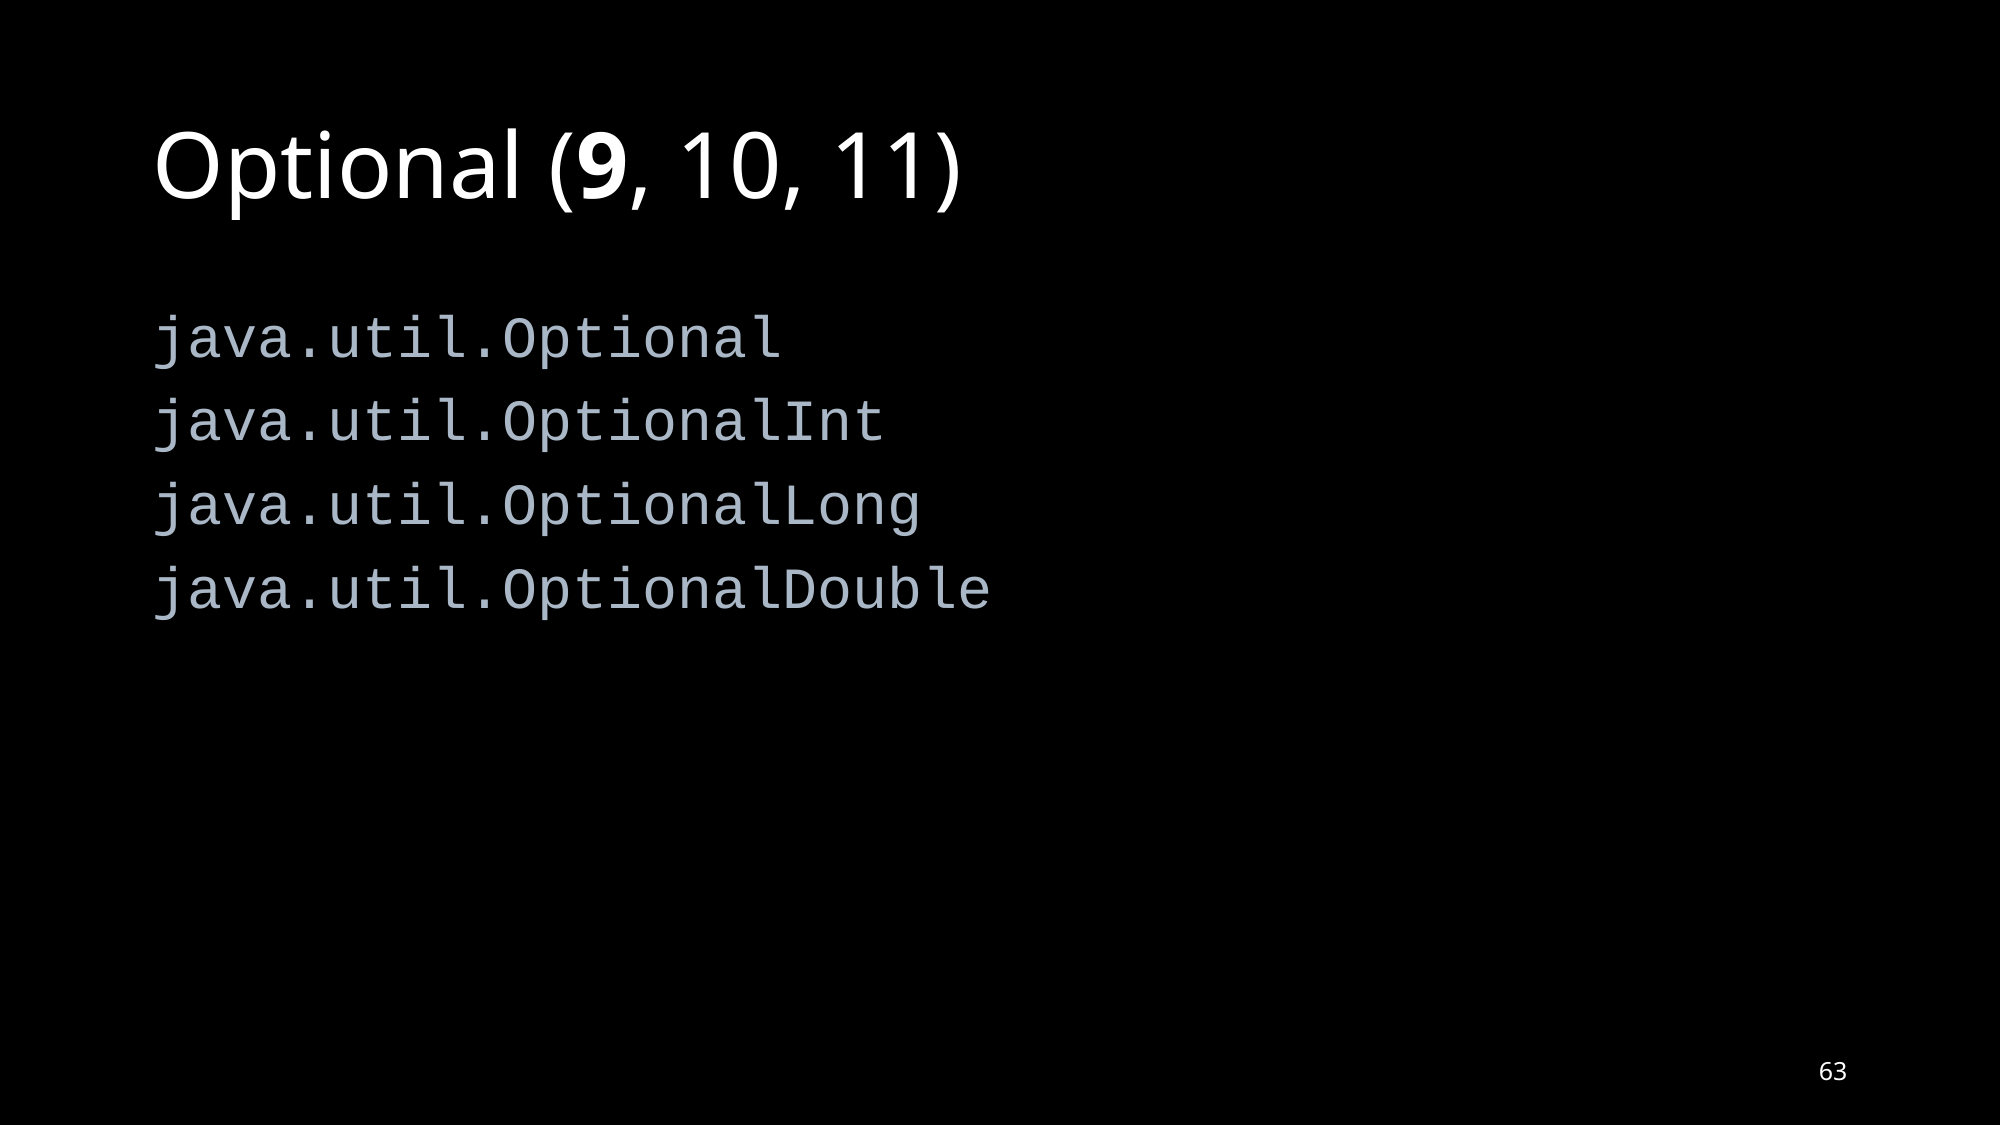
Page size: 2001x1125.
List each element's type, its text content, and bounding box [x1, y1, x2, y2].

slide_number 63 [1412, 1042, 1863, 1103]
title Optional (9, 10, 11) [137, 59, 1863, 278]
list java.util.Optional java.util.OptionalInt java.util.OptionalLong java.util.OptionalDouble [137, 299, 1863, 1014]
